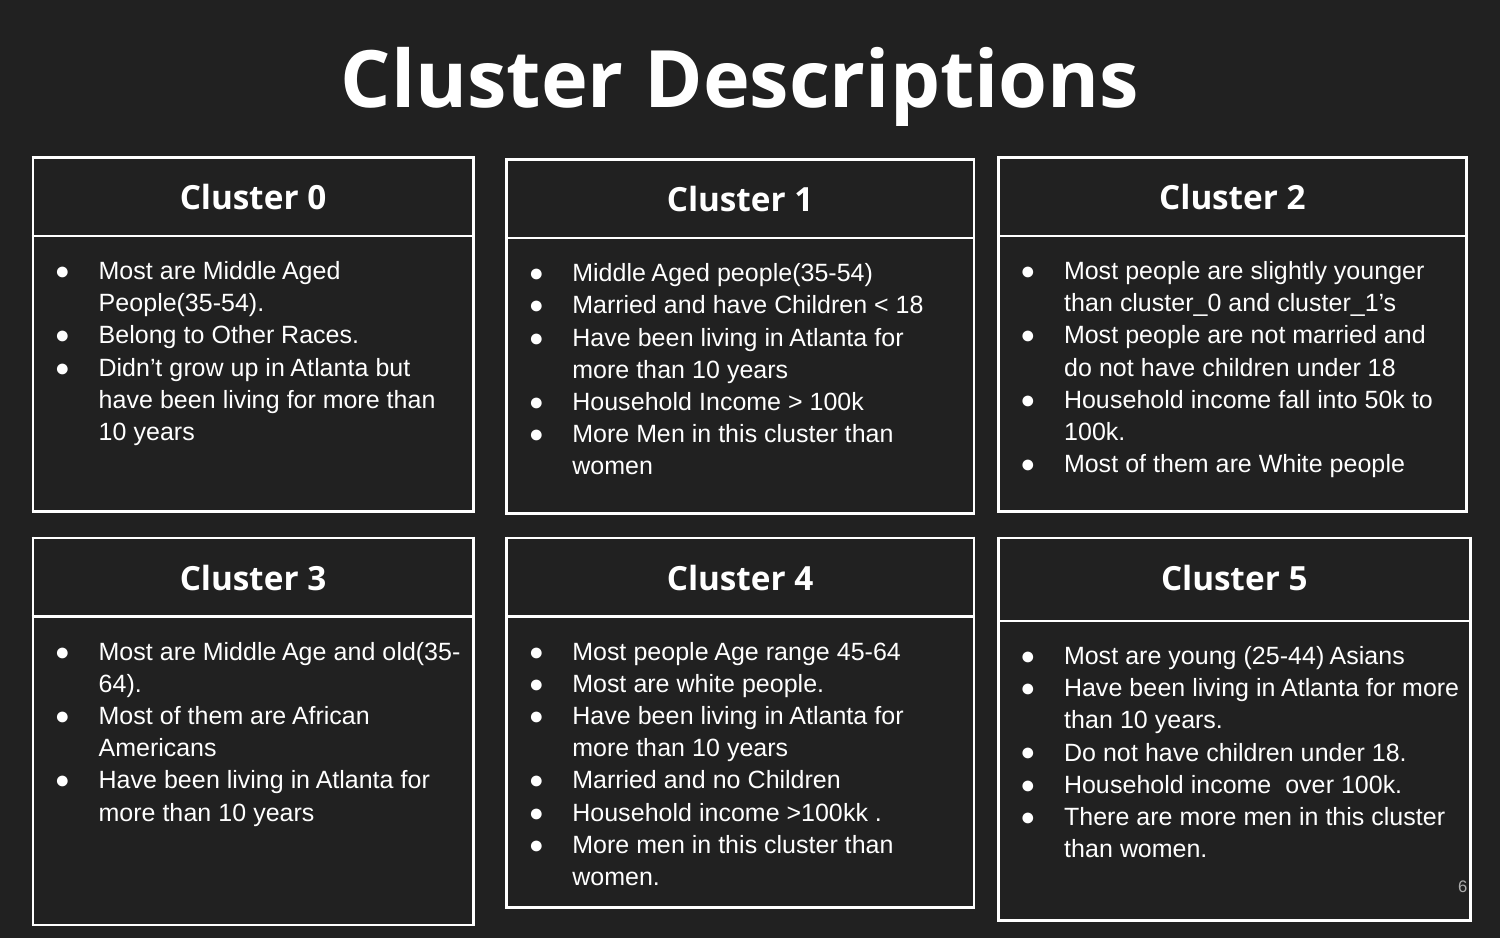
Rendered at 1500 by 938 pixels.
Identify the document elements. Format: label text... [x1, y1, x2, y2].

slide_number ‹#› [1389, 849, 1480, 922]
table_header Cluster 3 [34, 539, 472, 615]
table_cell Most are Middle Aged People(35-54). Belong to Other Races. Didn’t grow up in Atlanta but have been living for more than 10 years [34, 237, 472, 510]
table_header Cluster 0 [34, 159, 472, 235]
table_cell Most are Middle Age and old(35-64). Most of them are African Americans Have been living in Atlanta for more than 10 years [34, 618, 472, 924]
table_cell Most are young (25-44) Asians Have been living in Atlanta for more than 10 years. Do not have children under 18. Household income over 100k. There are more men in this cluster than women. [1000, 622, 1469, 919]
table_header Cluster 2 [1000, 159, 1465, 235]
table_header Cluster 5 [1000, 539, 1469, 620]
table_cell Most people are slightly younger than cluster_0 and cluster_1’s Most people are not married and do not have children under 18 Household income fall into 50k to 100k. Most of them are White people [1000, 237, 1465, 510]
table_header Cluster 4 [508, 539, 973, 615]
title Cluster Descriptions [41, 15, 1440, 120]
table_header Cluster 1 [508, 161, 973, 237]
table_cell Middle Aged people(35-54) Married and have Children < 18 Have been living in Atlanta for more than 10 years Household Income > 100k More Men in this cluster than women [508, 239, 973, 512]
table_cell Most people Age range 45-64 Most are white people. Have been living in Atlanta for more than 10 years Married and no Children Household income >100kk . More men in this cluster than women. [508, 618, 973, 906]
